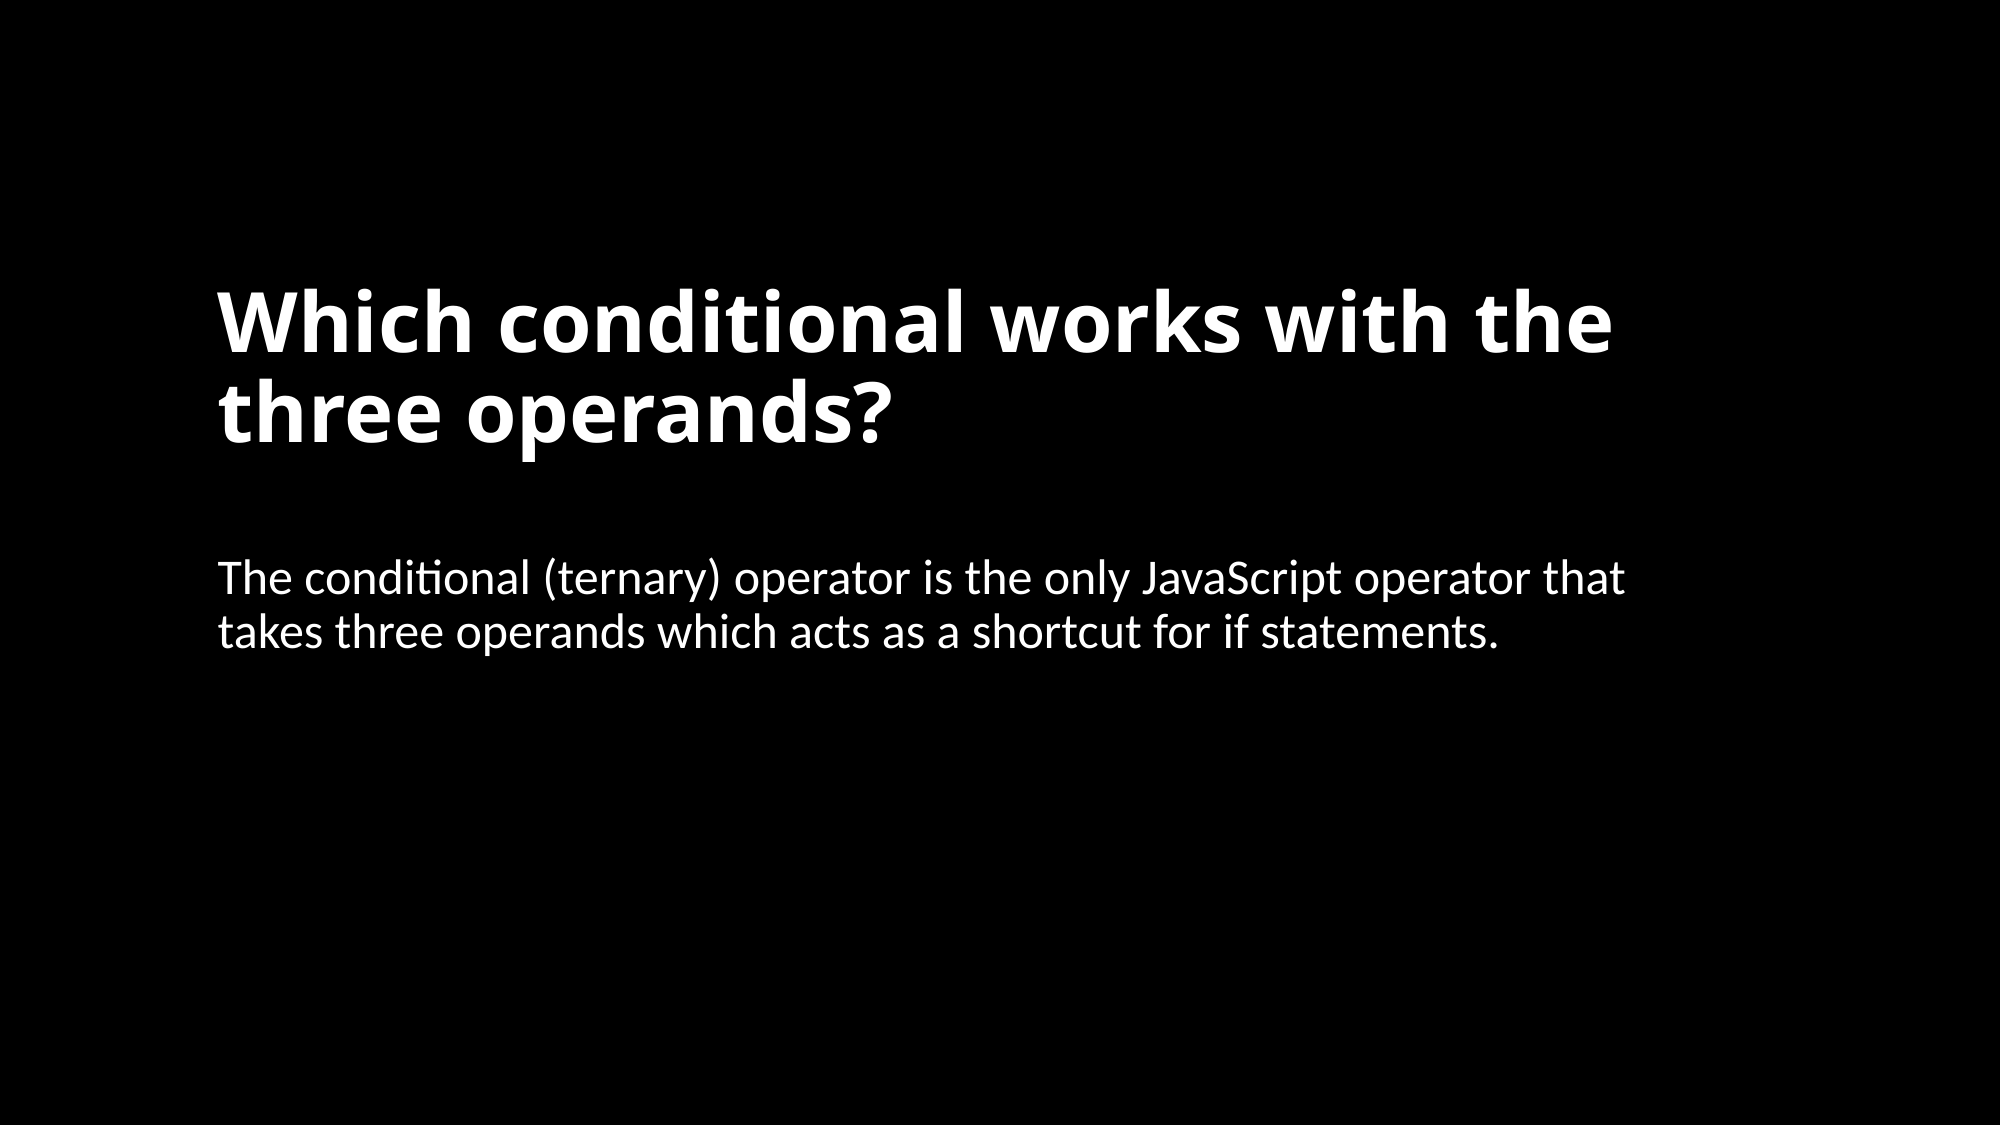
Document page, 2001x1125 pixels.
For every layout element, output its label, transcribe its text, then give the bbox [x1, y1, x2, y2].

subtitle The conditional (ternary) operator is the only JavaScript operator that takes three operands which acts as a shortcut for if statements. [202, 543, 1703, 934]
title Which conditional works with the three operands? [202, 270, 1703, 468]
